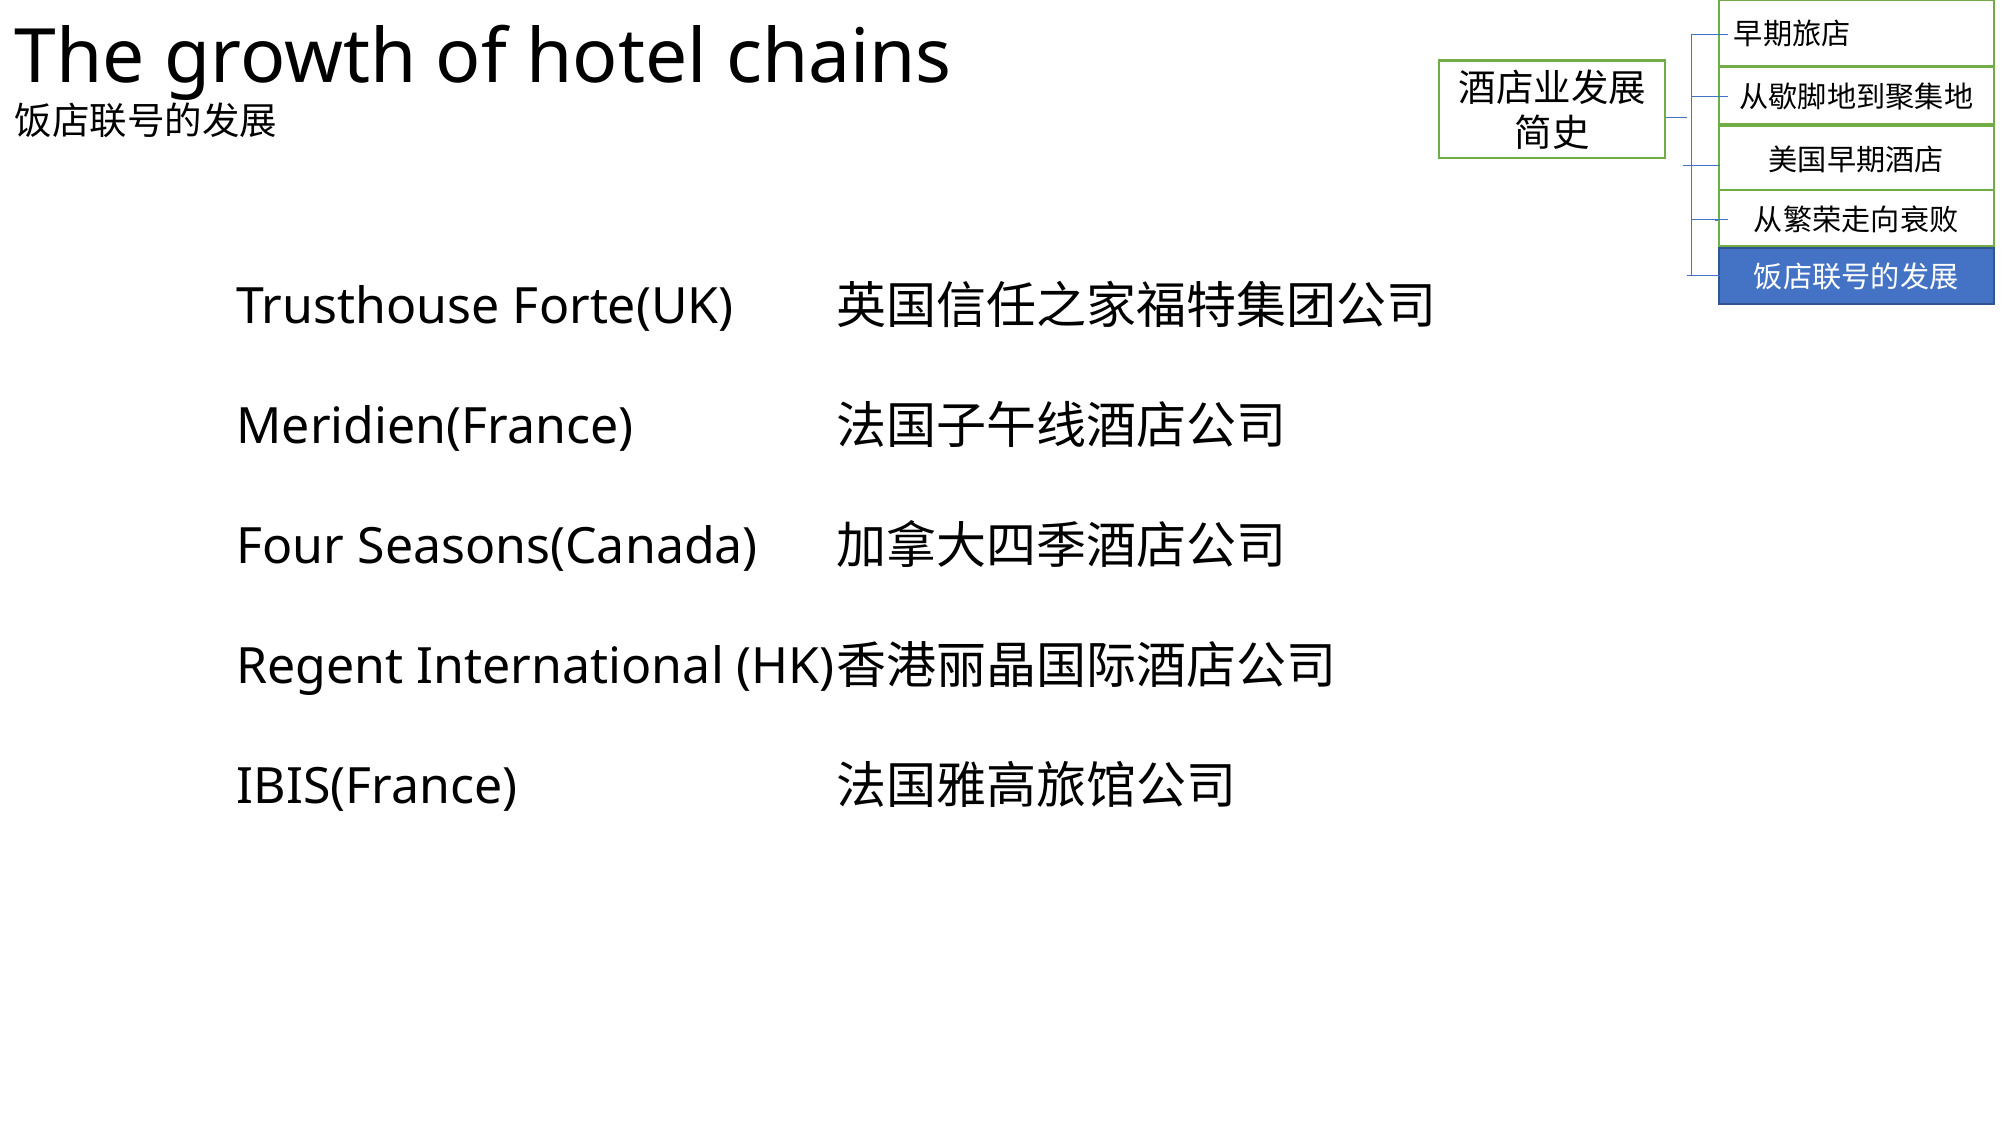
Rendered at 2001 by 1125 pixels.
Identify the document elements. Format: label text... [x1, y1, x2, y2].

text_box 美国早期酒店 [1718, 125, 1995, 189]
text_box 酒店业发展简史 [1438, 59, 1666, 159]
text_box 从繁荣走向衰败 [1718, 189, 1995, 247]
text_box The growth of hotel chains 饭店联号的发展 [0, 0, 1032, 150]
text_box 饭店联号的发展 [1718, 247, 1995, 266]
text_box 从歇脚地到聚集地 [1718, 66, 1995, 125]
text_box 早期旅店 [1718, 0, 1995, 66]
text_box Trusthouse Forte(UK) 英国信任之家福特集团公司 Meridien(France) 法国子午线酒店公司 Four Seasons(Canada) 加拿大四季酒店公司 Regent International (HK) 香港丽晶国际酒店公司 IBIS(France) 法国雅高旅馆公司 [221, 266, 2000, 822]
